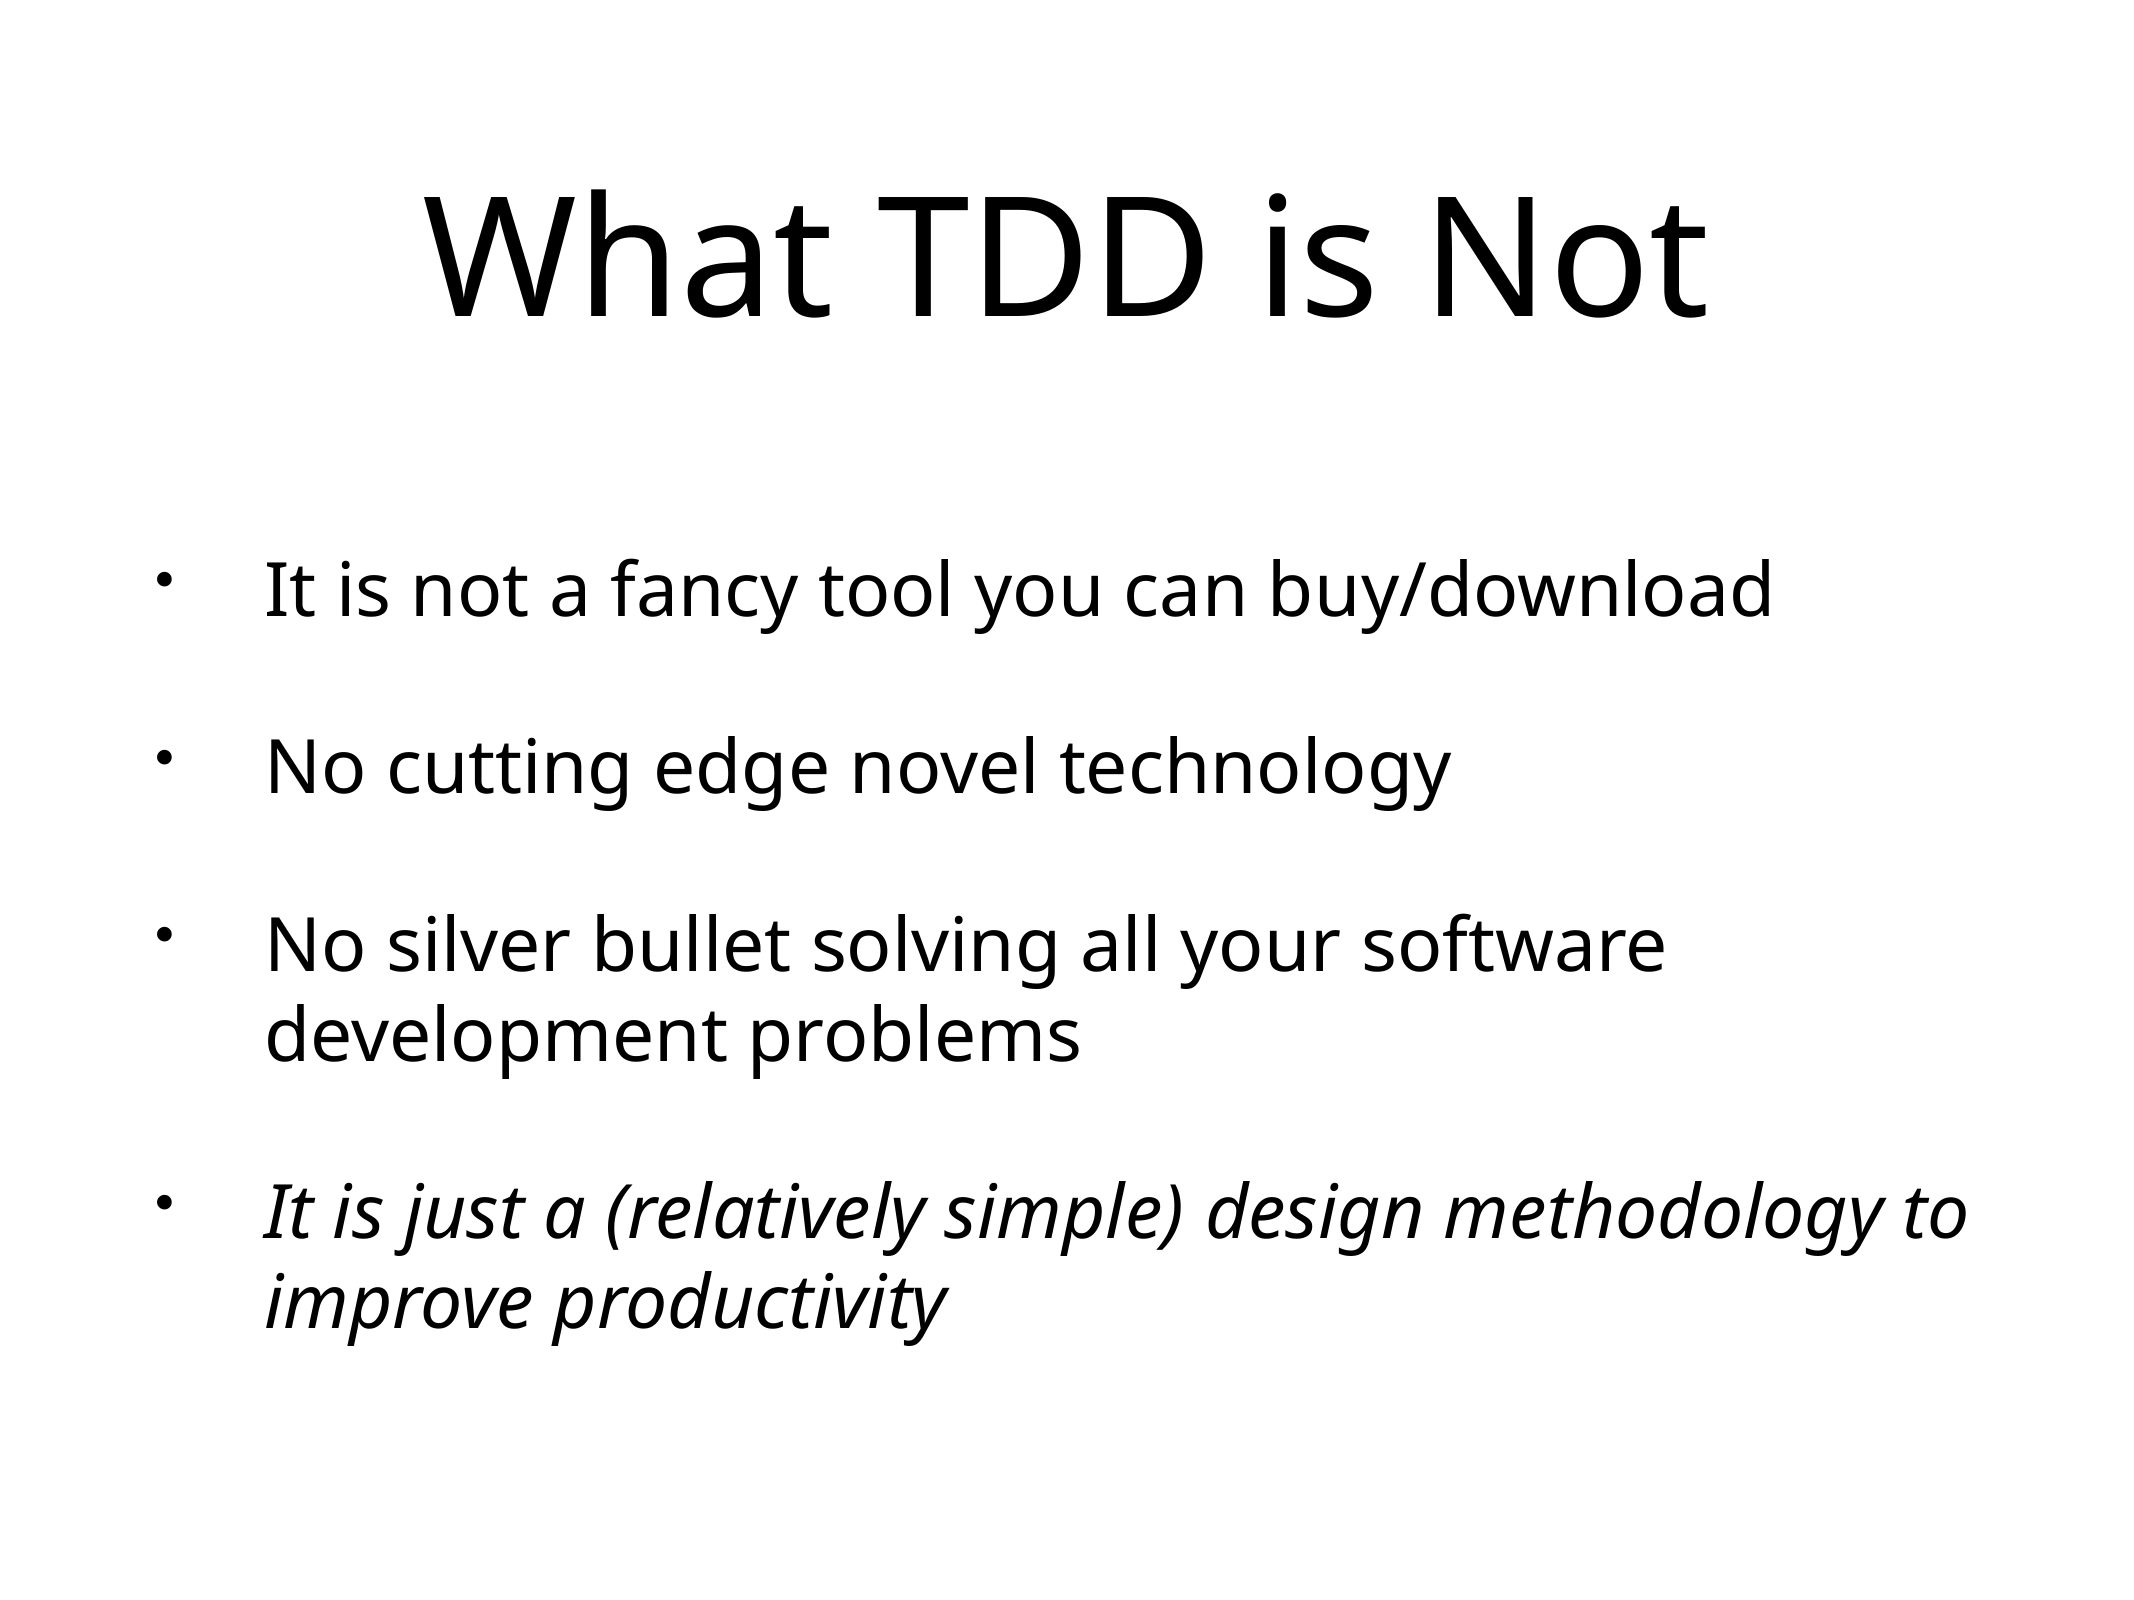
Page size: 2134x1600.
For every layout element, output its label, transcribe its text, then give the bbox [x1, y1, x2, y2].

title What TDD is Not [155, 72, 1978, 426]
list It is not a fancy tool you can buy/download No cutting edge novel technology No silver bullet solving all your software development problems It is just a (relatively simple) design methodology to improve productivity [21, 426, 2070, 1459]
